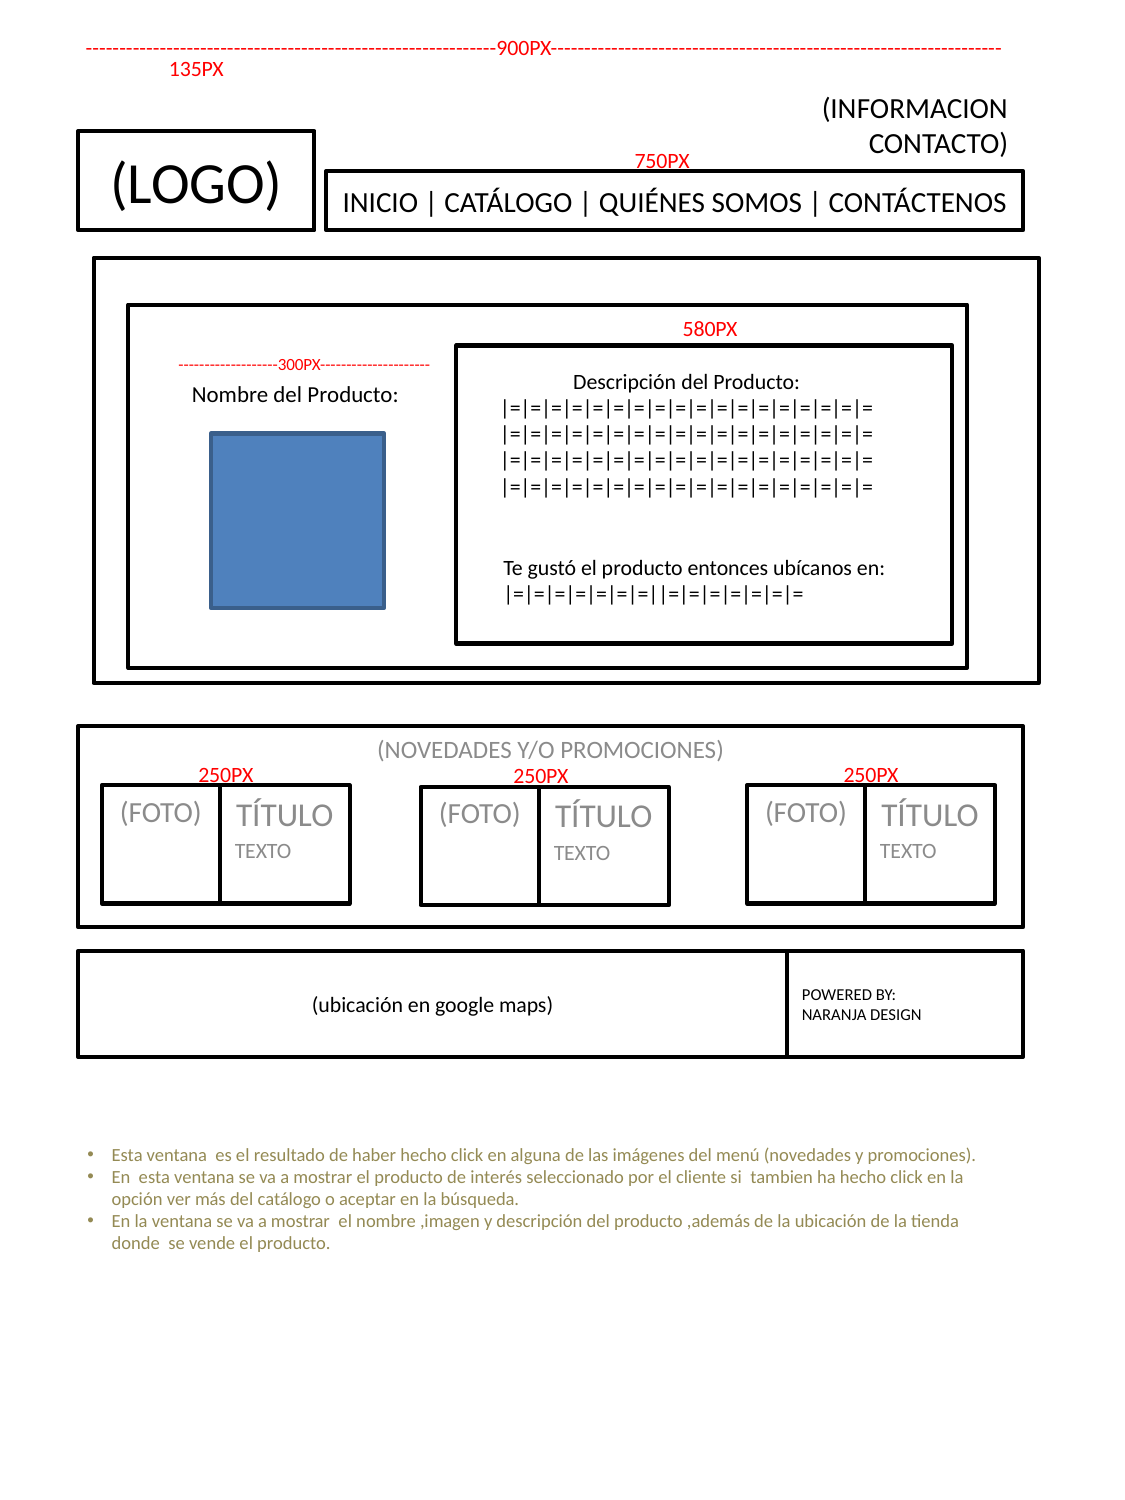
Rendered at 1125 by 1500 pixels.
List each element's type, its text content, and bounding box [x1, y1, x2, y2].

text_box -------------------------------------------------------------900PX------------------------------------------------------------------- [64, 0, 1025, 96]
text_box (ubicación en google maps) [76, 949, 785, 1059]
text_box TÍTULO TEXTO [222, 799, 352, 906]
text_box (INFORMACION CONTACTO) [705, 96, 1025, 173]
text_box [209, 431, 386, 610]
title (LOGO) [76, 129, 316, 232]
text_box (FOTO) [745, 799, 867, 906]
text_box INICIO | CATÁLOGO | QUIÉNES SOMOS | CONTÁCTENOS [324, 169, 1025, 232]
text_box POWERED BY: NARANJA DESIGN [785, 949, 1025, 1059]
text_box [454, 343, 954, 646]
text_box TÍTULO TEXTO [867, 799, 997, 906]
text_box Te gustó el producto entonces ubícanos en: |=|=|=|=|=|=|=||=|=|=|=|=|=|= [488, 546, 926, 614]
text_box [126, 303, 969, 670]
text_box 250PX [415, 749, 667, 801]
subtitle [92, 256, 1041, 685]
text_box (FOTO) [419, 801, 541, 907]
text_box Nombre del Producto: [171, 371, 420, 415]
text_box Descripción del Producto: |=|=|=|=|=|=|=|=|=|=|=|=|=|=|=|=|=|= |=|=|=|=|=|=|=|=|=|=|=|=|=|=|=|=|=|= |=|=|=|=|=|=|=|=|=|=|=|=|=|=|=|=|=|= |=|=|=|=|=|=|=|=|=|=|=|=|=|=|=|=|=|= [456, 360, 917, 533]
text_box 250PX [745, 748, 997, 799]
text_box 580PX [584, 303, 836, 354]
text_box 135PX [70, 42, 322, 93]
text_box 750PX [536, 134, 788, 185]
text_box TÍTULO TEXTO [541, 785, 671, 907]
text_box -------------------300PX--------------------- [150, 338, 458, 389]
text_box (FOTO) [100, 799, 222, 906]
text_box (NOVEDADES Y/O PROMOCIONES) [76, 724, 1025, 929]
text_box Esta ventana es el resultado de haber hecho click en alguna de las imágenes del menú (novedades y promociones). En esta ventana se va a mostrar el producto de interés seleccionado por el cliente si tambien ha hecho click en la opción ver más del catálogo o aceptar en la búsqueda. En la ventana se va a mostrar el nombre ,imagen y descripción del producto ,además de la ubicación de la tienda donde se vende el producto. [70, 1102, 1025, 1272]
text_box 250PX [100, 748, 352, 799]
